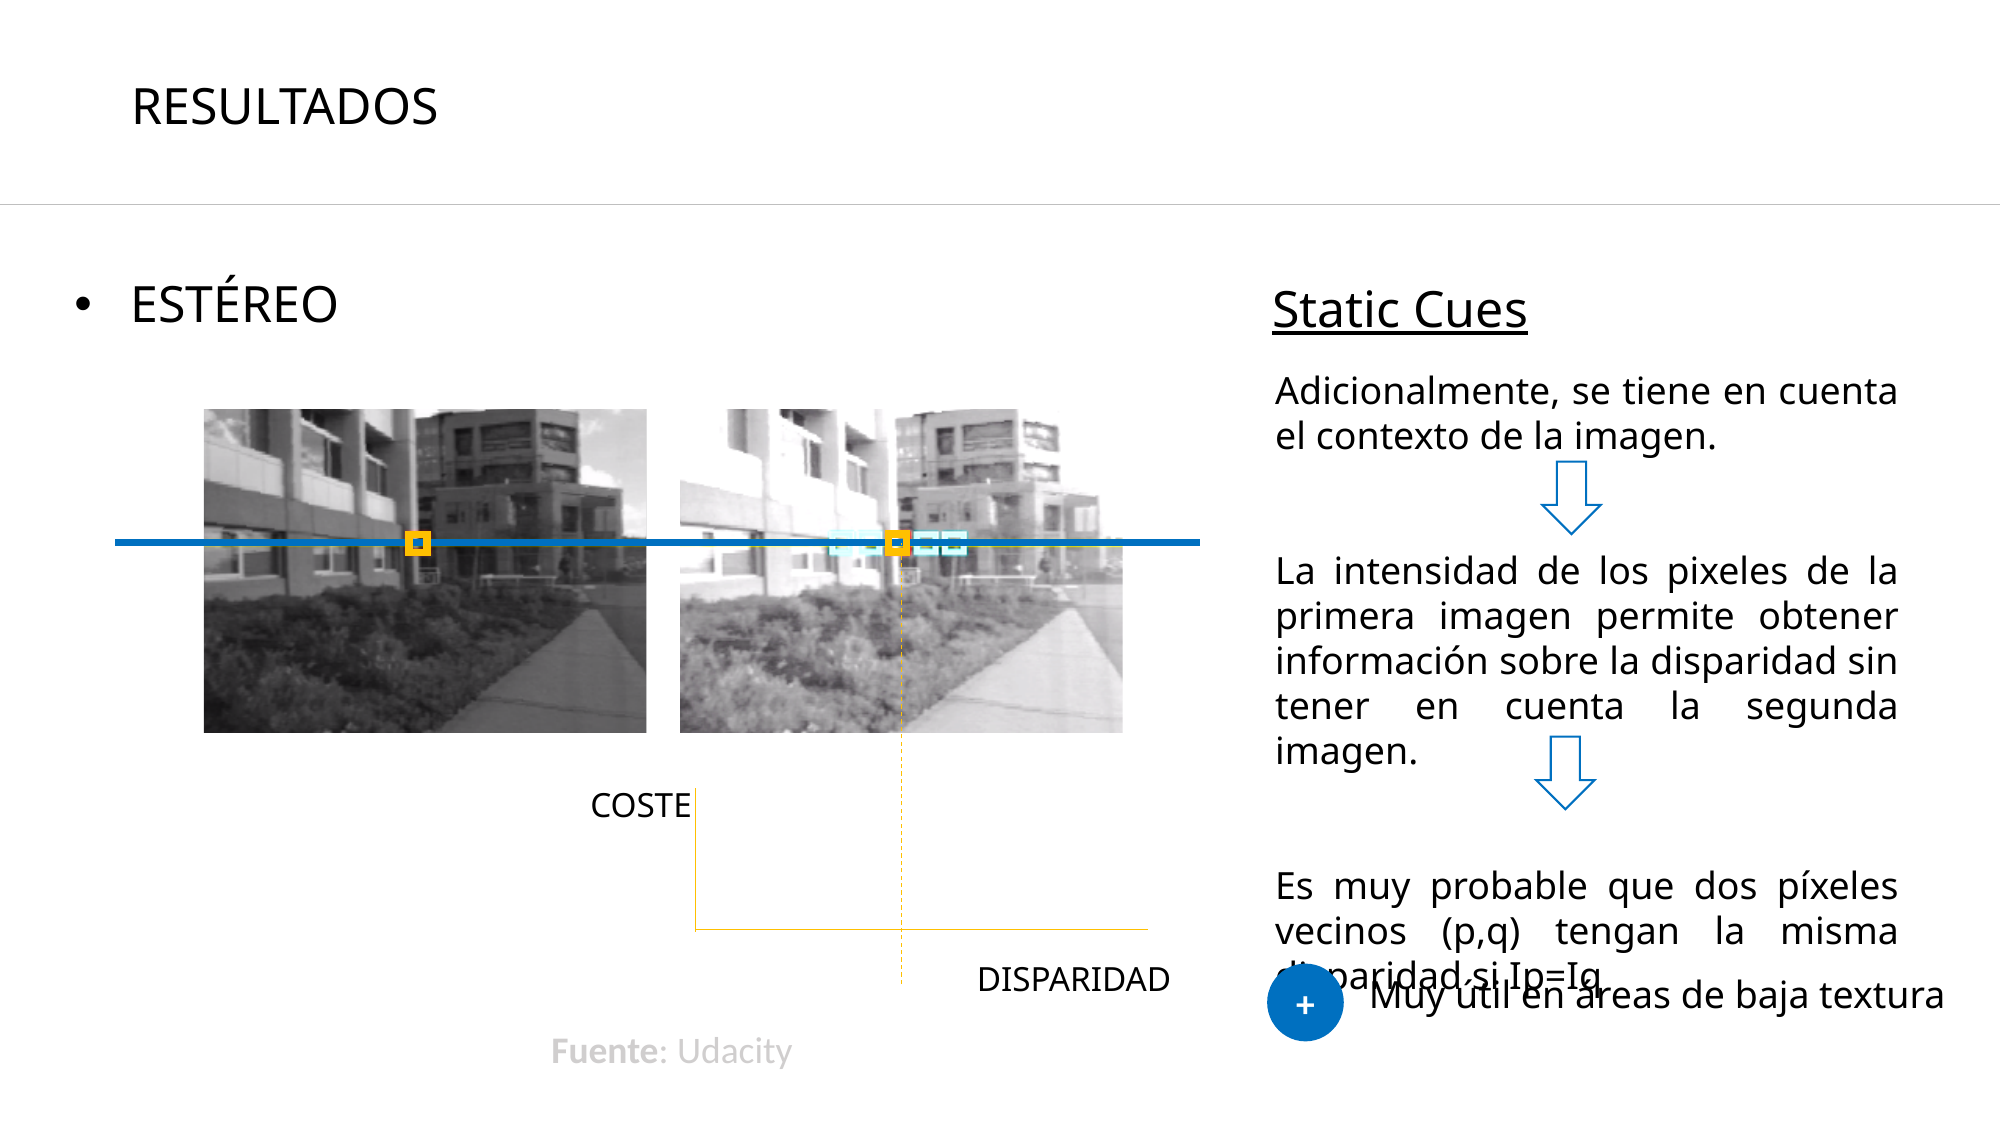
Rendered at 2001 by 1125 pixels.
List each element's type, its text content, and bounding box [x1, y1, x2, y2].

text_box RESULTADOS [116, 0, 1842, 204]
text_box Fuente: Udacity [536, 1018, 808, 1124]
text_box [575, 719, 1284, 1068]
picture [680, 543, 901, 719]
text_box [1533, 735, 1597, 811]
picture [203, 543, 647, 733]
text_box Adicionalmente, se tiene en cuenta el contexto de la imagen. La intensidad de los pixeles de la primera imagen permite obtener información sobre la disparidad sin tener en cuenta la segunda imagen. Es muy probable que dos píxeles vecinos (p,q) tengan la misma disparidad si Ip=Iq [1260, 420, 1914, 1005]
text_box + [1284, 962, 1345, 1043]
text_box Muy útil en áreas de baja textura [1354, 963, 2000, 1125]
text_box [1539, 460, 1604, 536]
picture [902, 543, 1123, 719]
picture [203, 408, 647, 542]
text_box Static Cues [1256, 205, 2000, 420]
text_box ESTÉREO [59, 205, 1260, 462]
picture [680, 408, 1123, 542]
